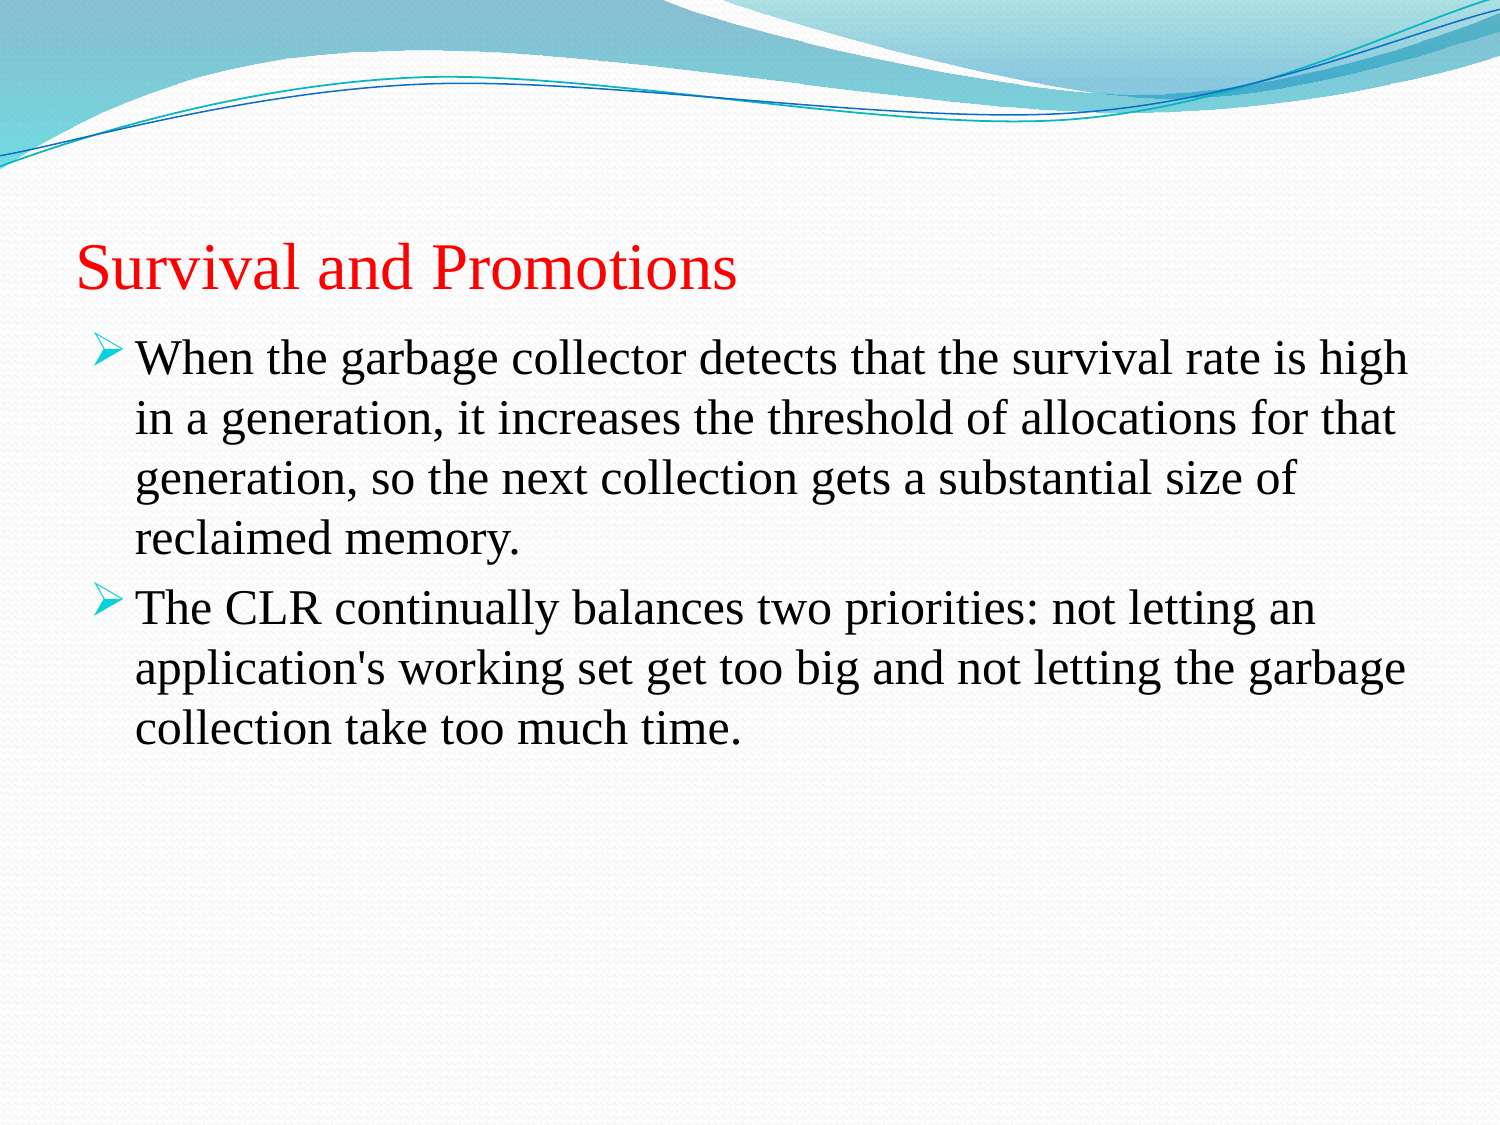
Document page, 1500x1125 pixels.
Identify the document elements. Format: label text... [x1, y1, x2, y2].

list When the garbage collector detects that the survival rate is high in a generation, it increases the threshold of allocations for that generation, so the next collection gets a substantial size of reclaimed memory. The CLR continually balances two priorities: not letting an application's working set get too big and not letting the garbage collection take too much time. [75, 317, 1425, 1038]
title Survival and Promotions [75, 115, 1425, 303]
